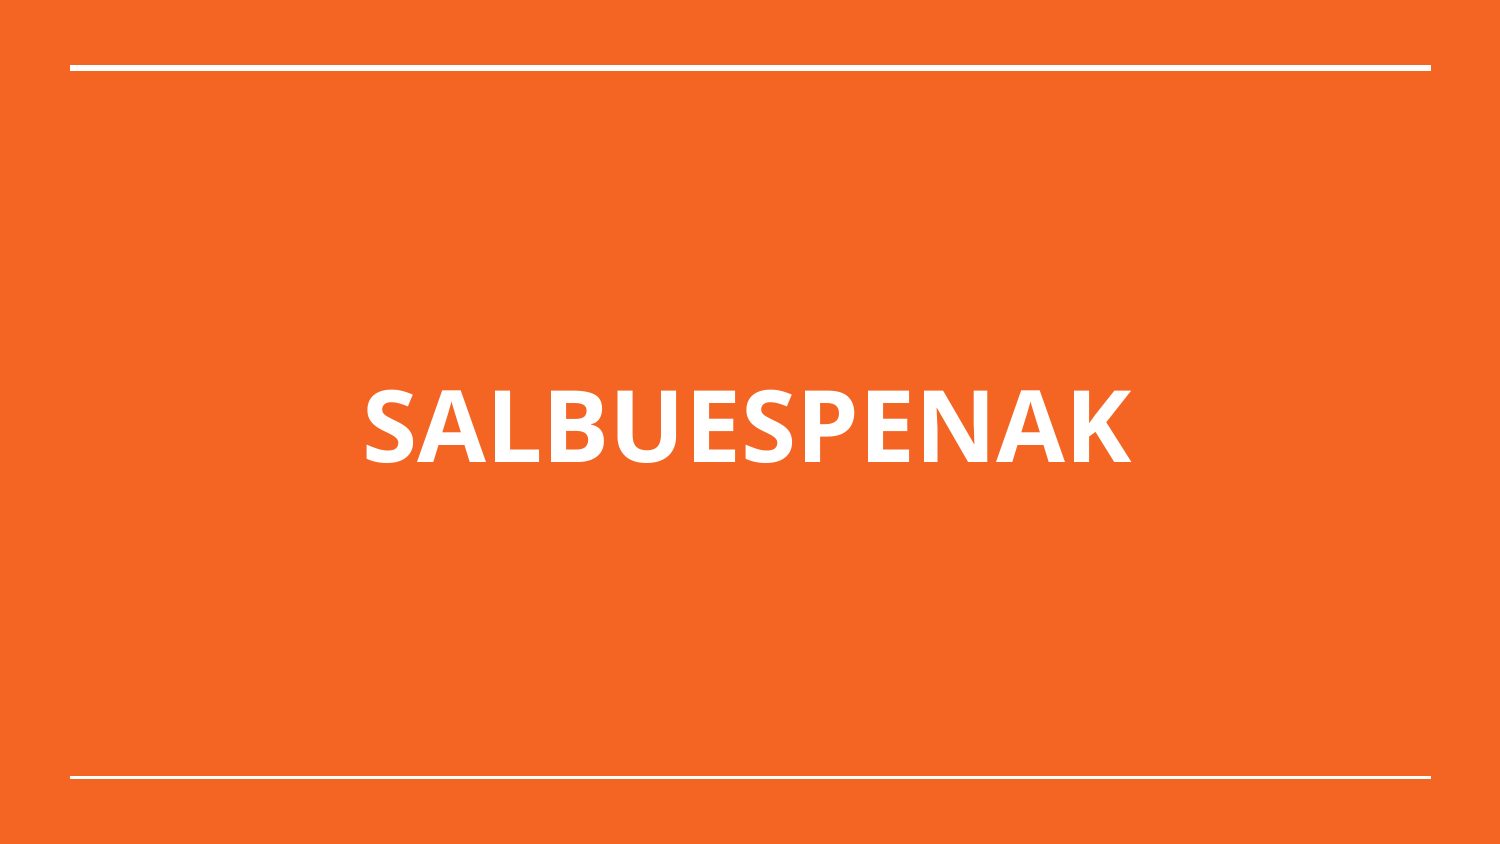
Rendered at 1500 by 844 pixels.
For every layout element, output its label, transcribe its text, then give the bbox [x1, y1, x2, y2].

title SALBUESPENAK [66, 296, 1428, 550]
